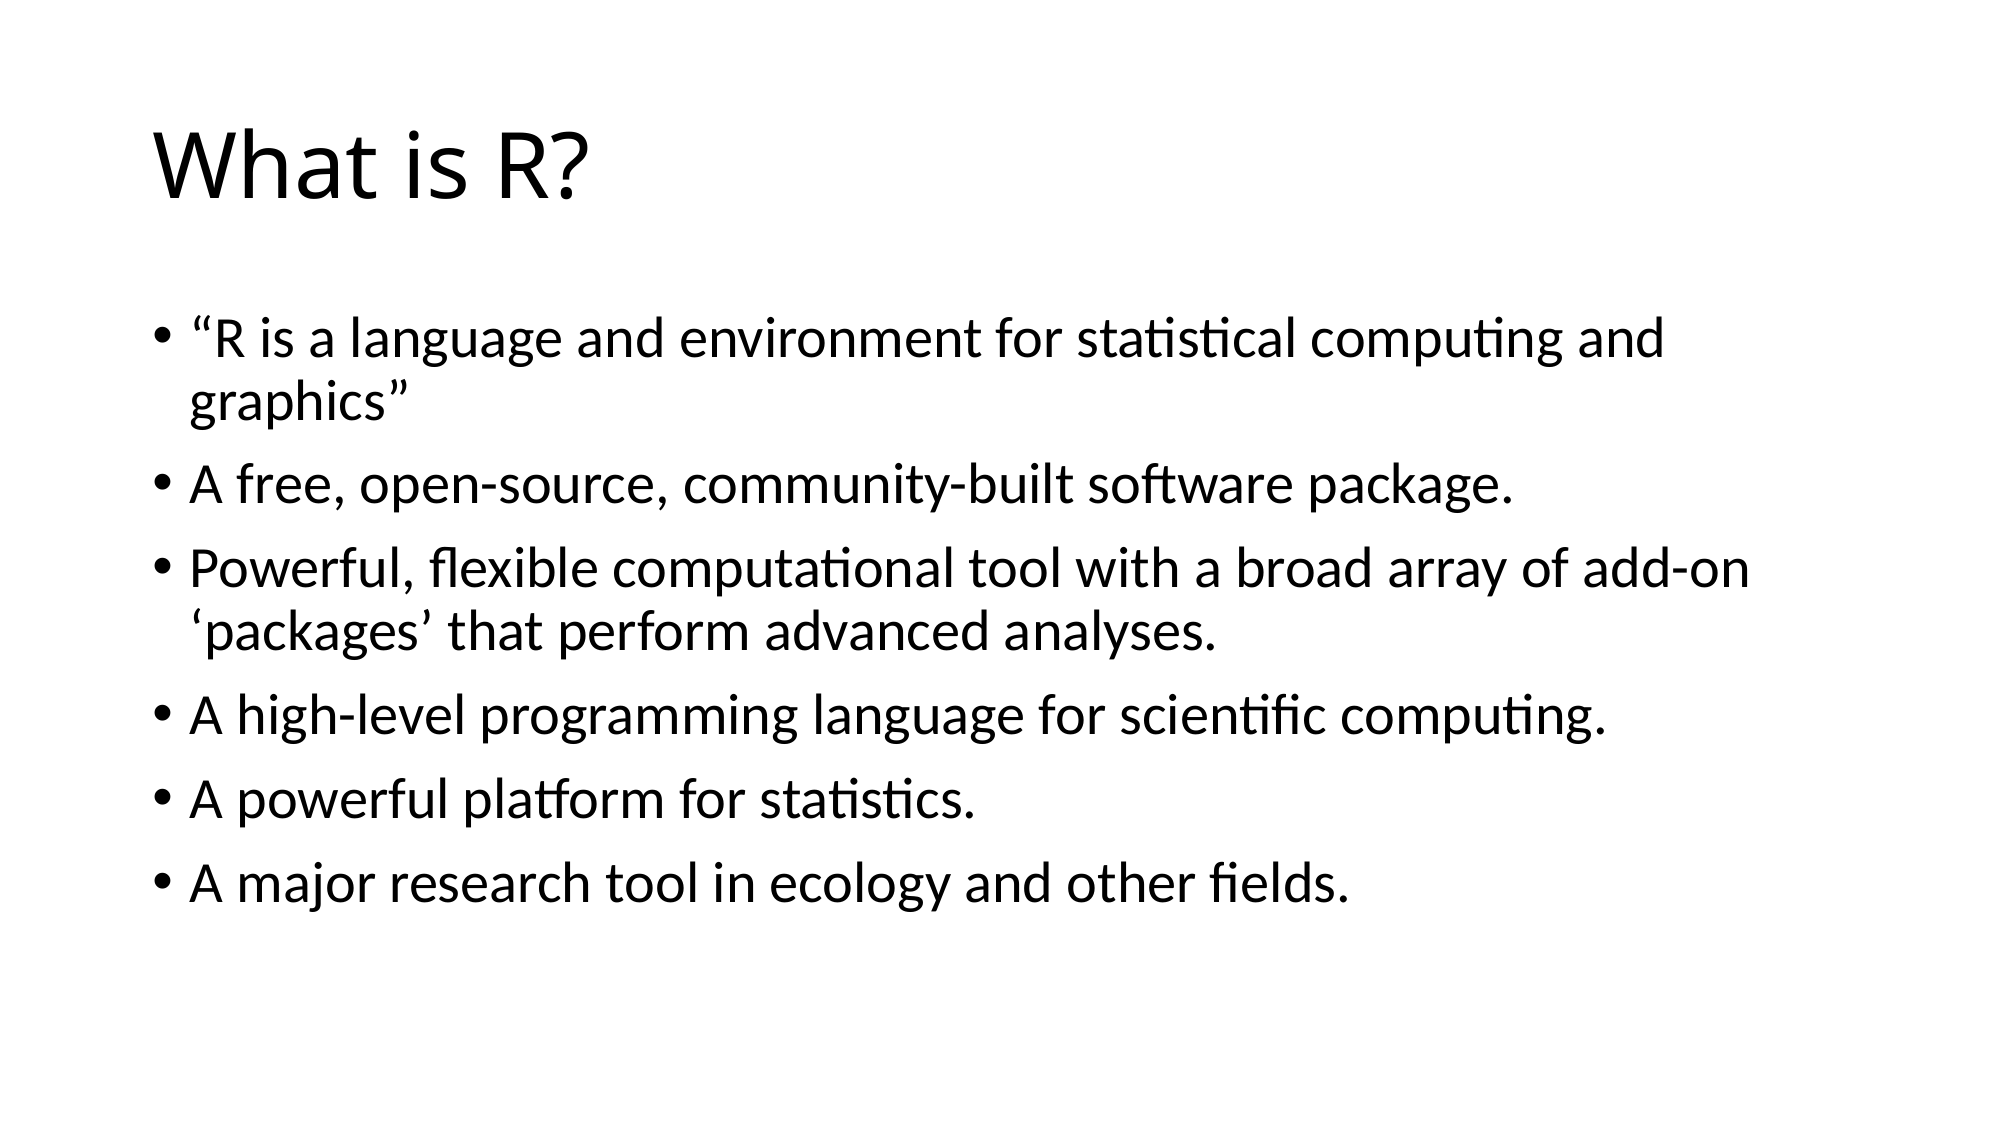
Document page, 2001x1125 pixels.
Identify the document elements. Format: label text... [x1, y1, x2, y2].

title What is R? [137, 59, 1863, 278]
list “R is a language and environment for statistical computing and graphics” A free, open-source, community-built software package. Powerful, flexible computational tool with a broad array of add-on ‘packages’ that perform advanced analyses. A high-level programming language for scientific computing. A powerful platform for statistics. A major research tool in ecology and other fields. [137, 299, 1863, 1014]
